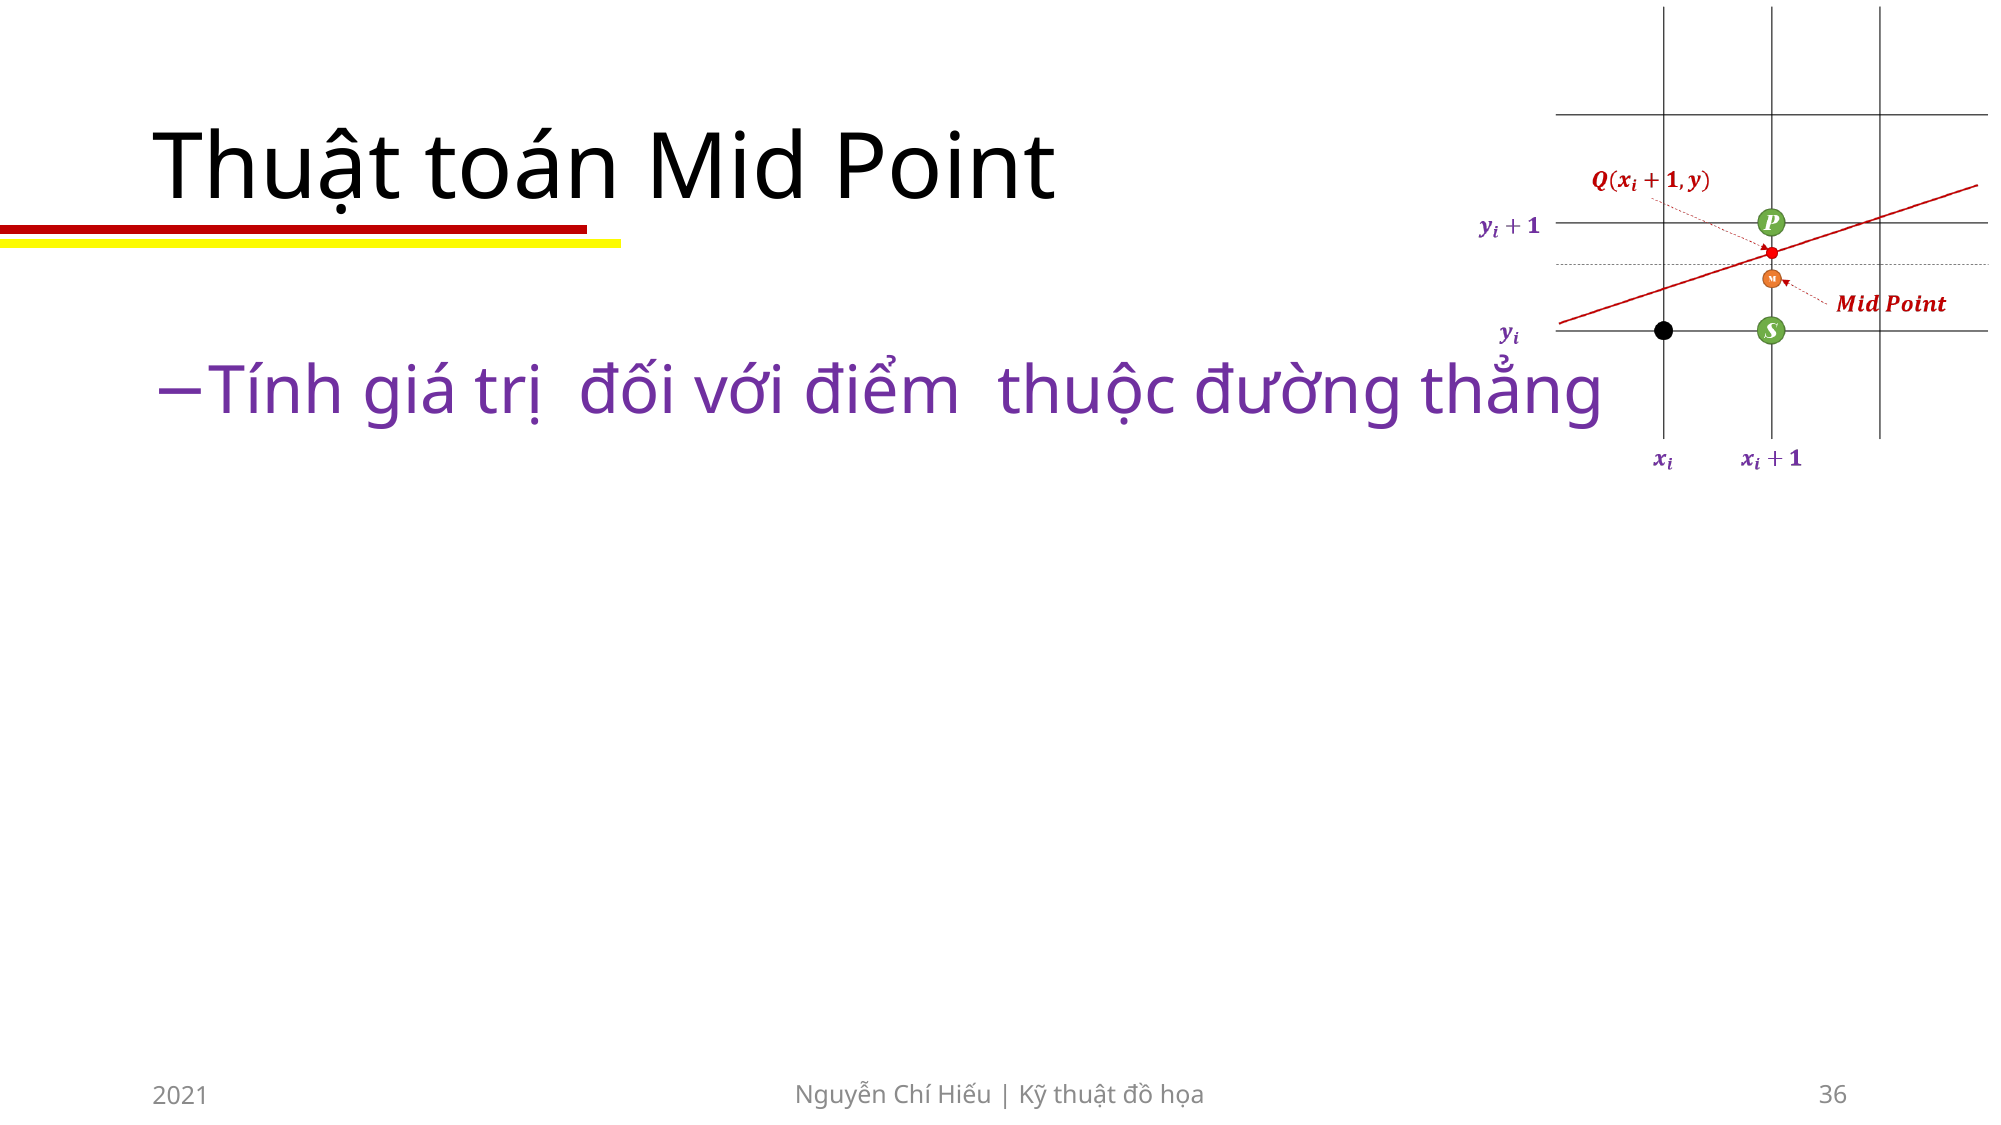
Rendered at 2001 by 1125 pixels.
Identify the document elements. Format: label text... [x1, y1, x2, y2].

slide_number 36 [1412, 1065, 1863, 1125]
picture [1463, 6, 1989, 476]
title Thuật toán Mid Point [137, 59, 1463, 278]
footer Nguyễn Chí Hiếu | Kỹ thuật đồ họa [662, 1065, 1338, 1125]
slide_number 2021 [137, 1065, 588, 1125]
